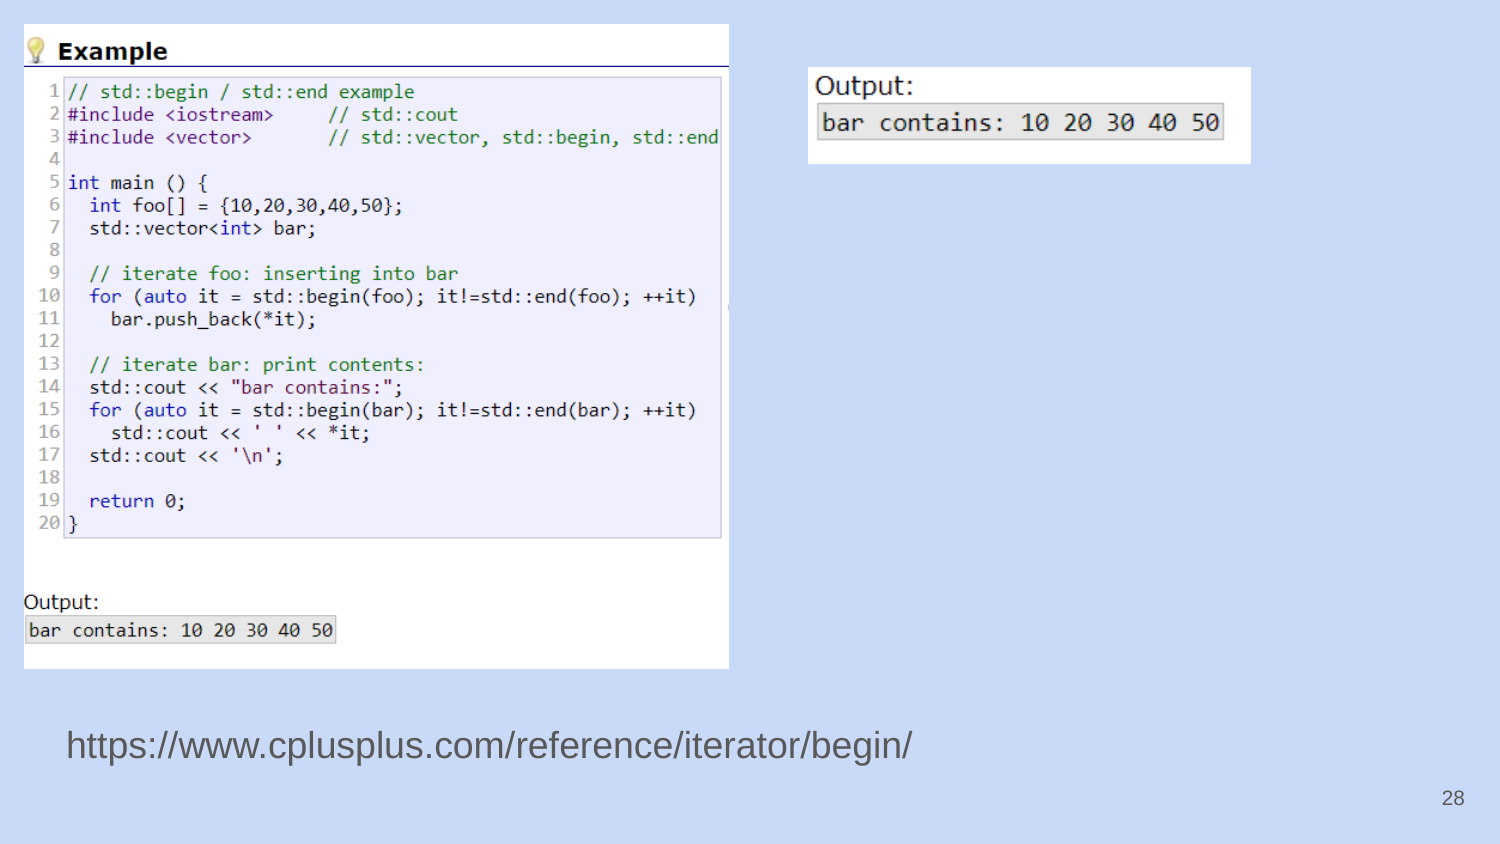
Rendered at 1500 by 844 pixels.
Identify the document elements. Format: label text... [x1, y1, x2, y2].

slide_number ‹#› [1389, 764, 1480, 830]
picture [807, 66, 1251, 165]
picture [24, 24, 729, 670]
list https://www.cplusplus.com/reference/iterator/begin/ [51, 694, 1036, 794]
